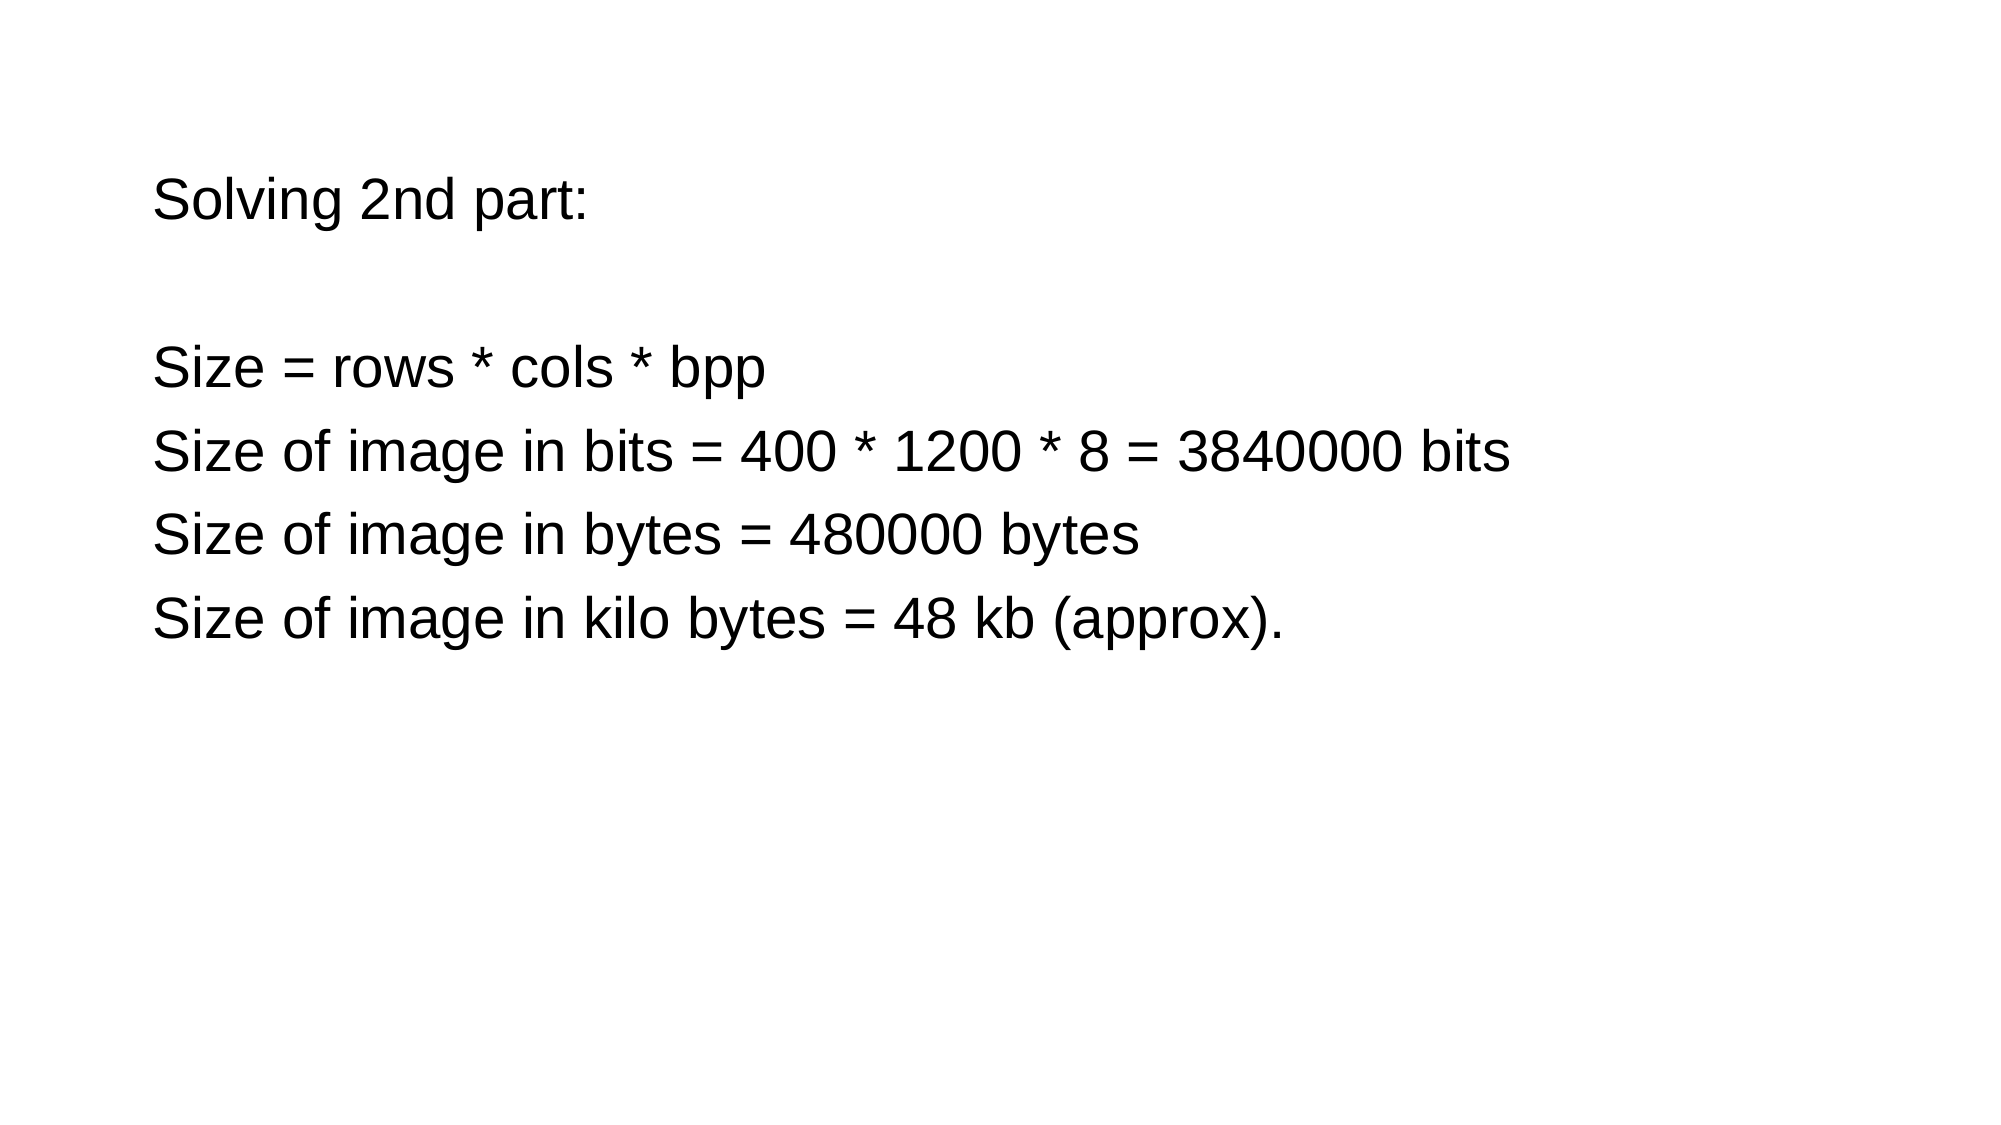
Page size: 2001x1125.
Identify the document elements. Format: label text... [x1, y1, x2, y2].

list Solving 2nd part: Size = rows * cols * bpp Size of image in bits = 400 * 1200 * 8 = 3840000 bits Size of image in bytes = 480000 bytes Size of image in kilo bytes = 48 kb (approx). [137, 162, 1863, 1014]
